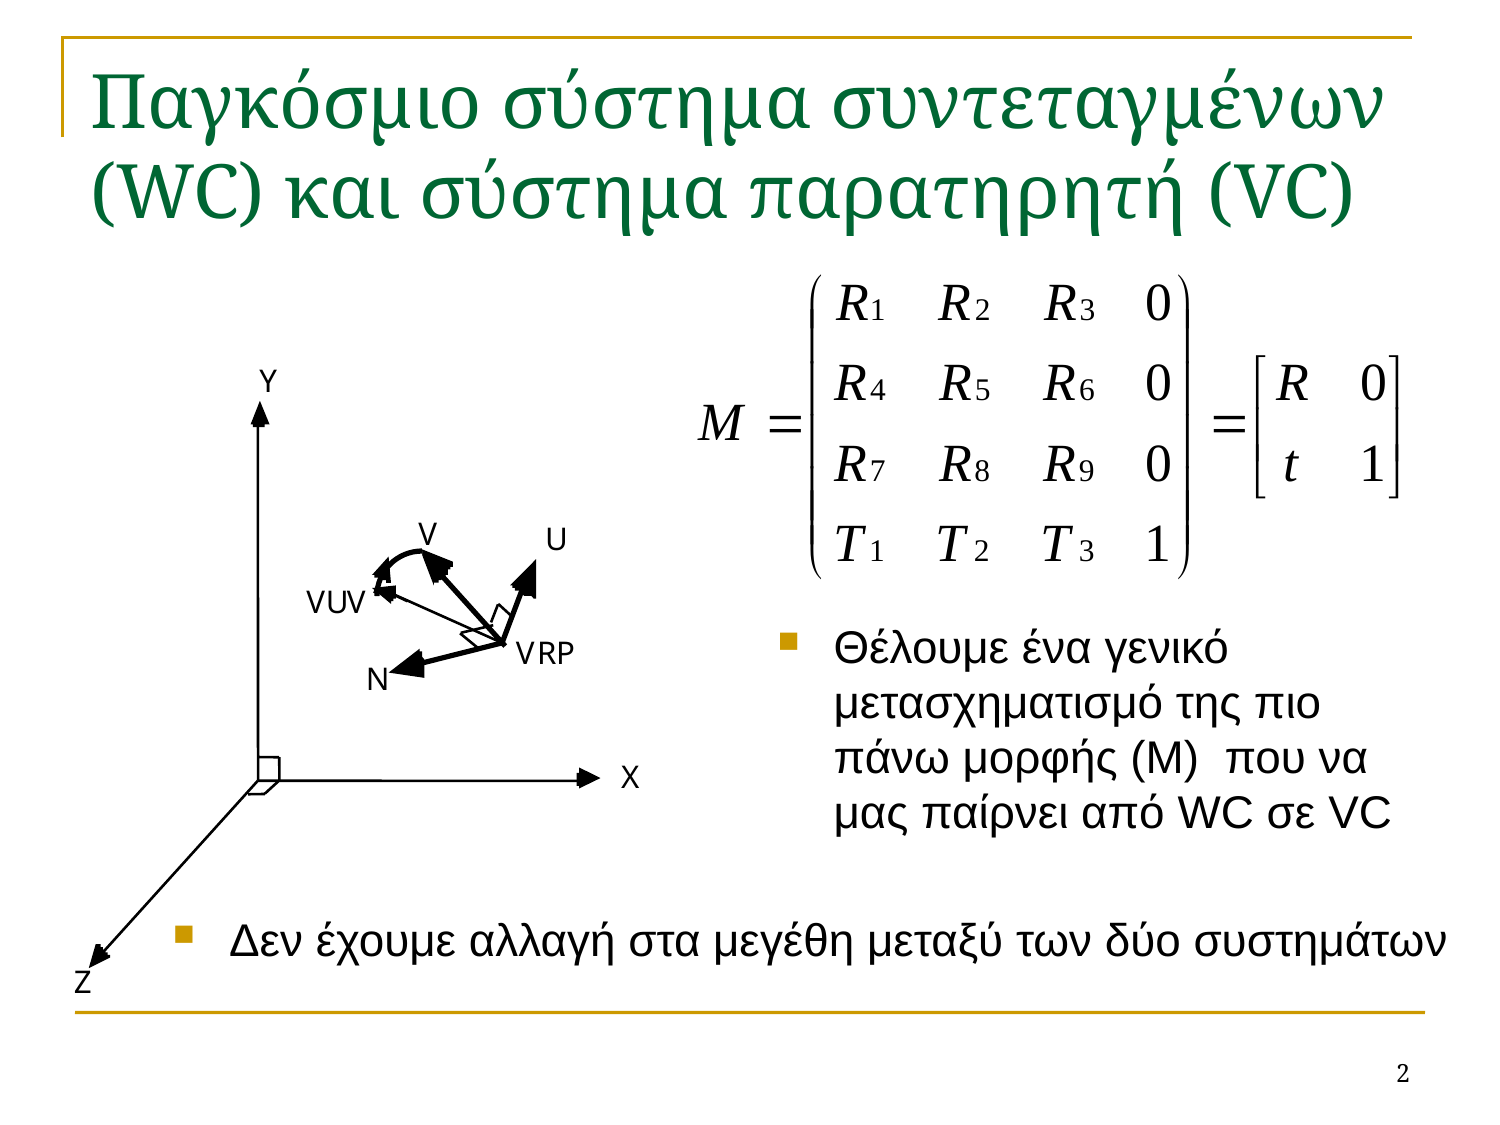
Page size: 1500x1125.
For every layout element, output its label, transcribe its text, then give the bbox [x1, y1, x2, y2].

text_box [73, 360, 641, 1001]
slide_number 2 [1074, 1025, 1426, 1100]
title Παγκόσμιο σύστημα συντεταγμένων (WC) και σύστημα παρατηρητή (VC) [74, 45, 1426, 233]
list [688, 265, 1420, 589]
list Θέλουμε ένα γενικό μετασχηματισμό της πιο πάνω μορφής (M) που να μας παίρνει από WC σε VC [762, 609, 1426, 903]
text_box Δεν έχουμε αλλαγή στα μεγέθη μεταξύ των δύο συστημάτων [158, 903, 1471, 1025]
